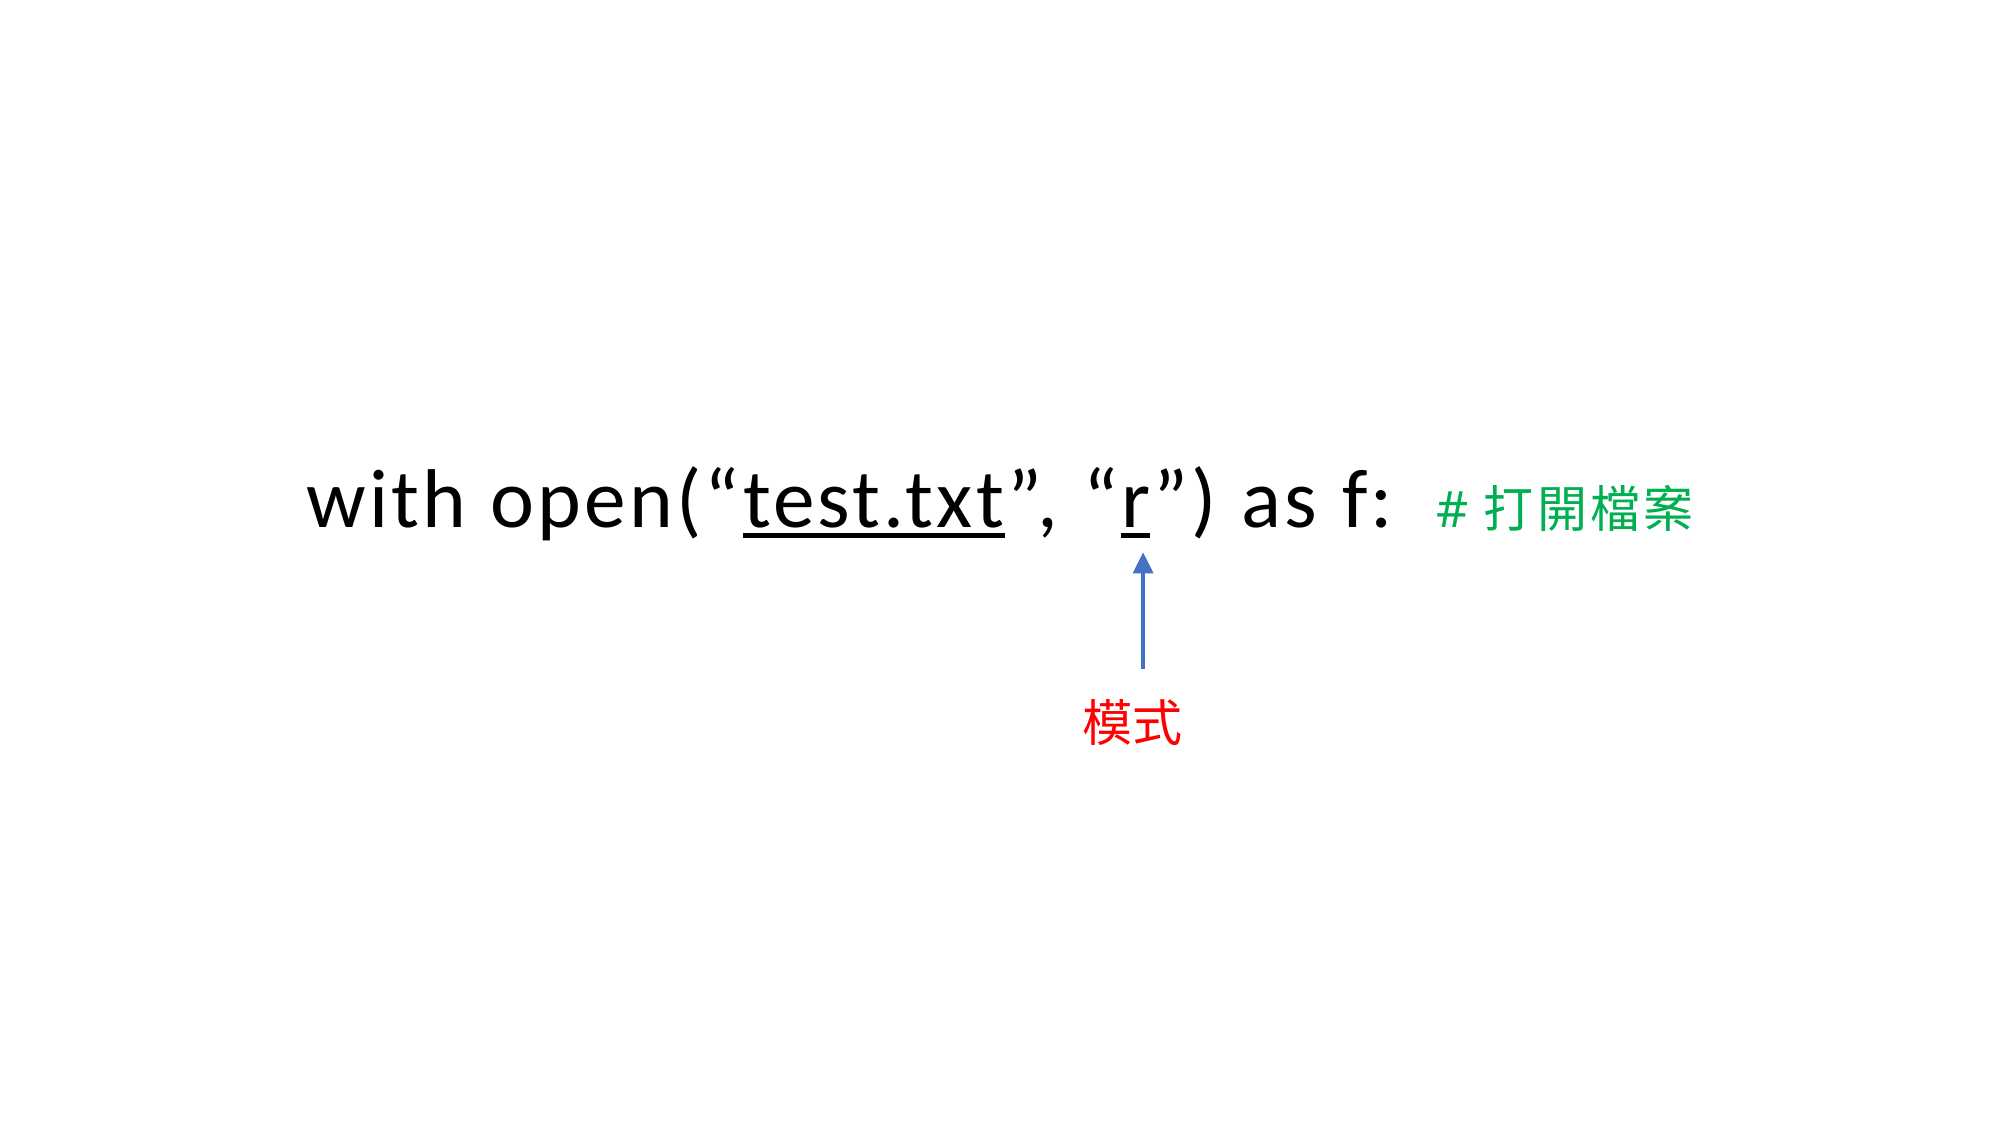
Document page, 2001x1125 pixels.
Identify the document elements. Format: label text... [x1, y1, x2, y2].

text_box with open(“test.txt”, “r”) as f: #打開檔案 [291, 436, 1709, 551]
text_box 模式 [1067, 683, 1219, 759]
